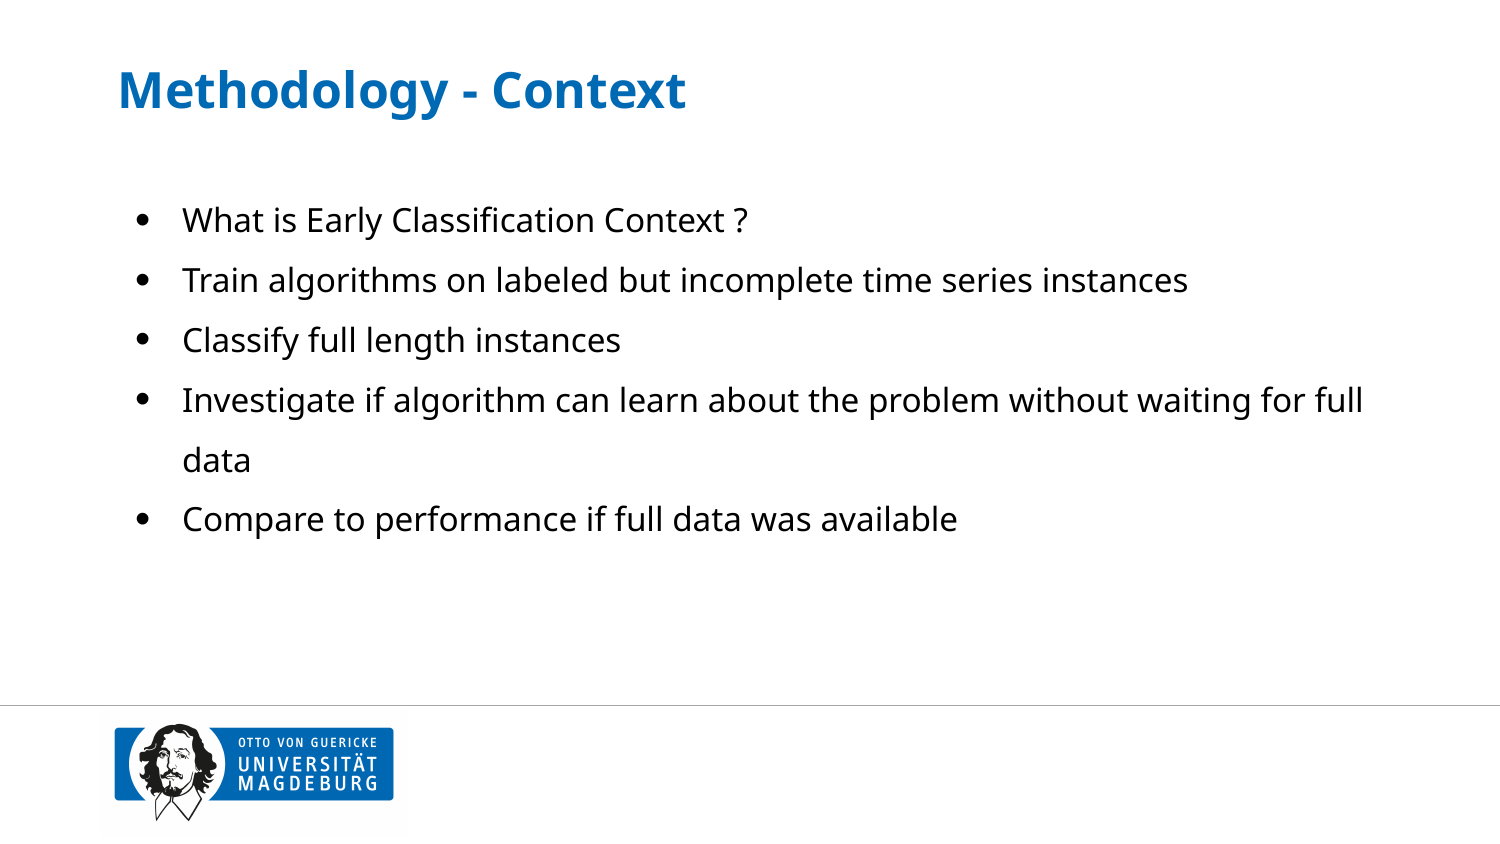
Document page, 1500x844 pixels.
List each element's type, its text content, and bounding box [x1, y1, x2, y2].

picture [100, 709, 408, 836]
list What is Early Classification Context ? Train algorithms on labeled but incomplete time series instances Classify full length instances Investigate if algorithm can learn about the problem without waiting for full data Compare to performance if full data was available [99, 171, 1397, 680]
title Methodology - Context [103, 45, 1397, 126]
